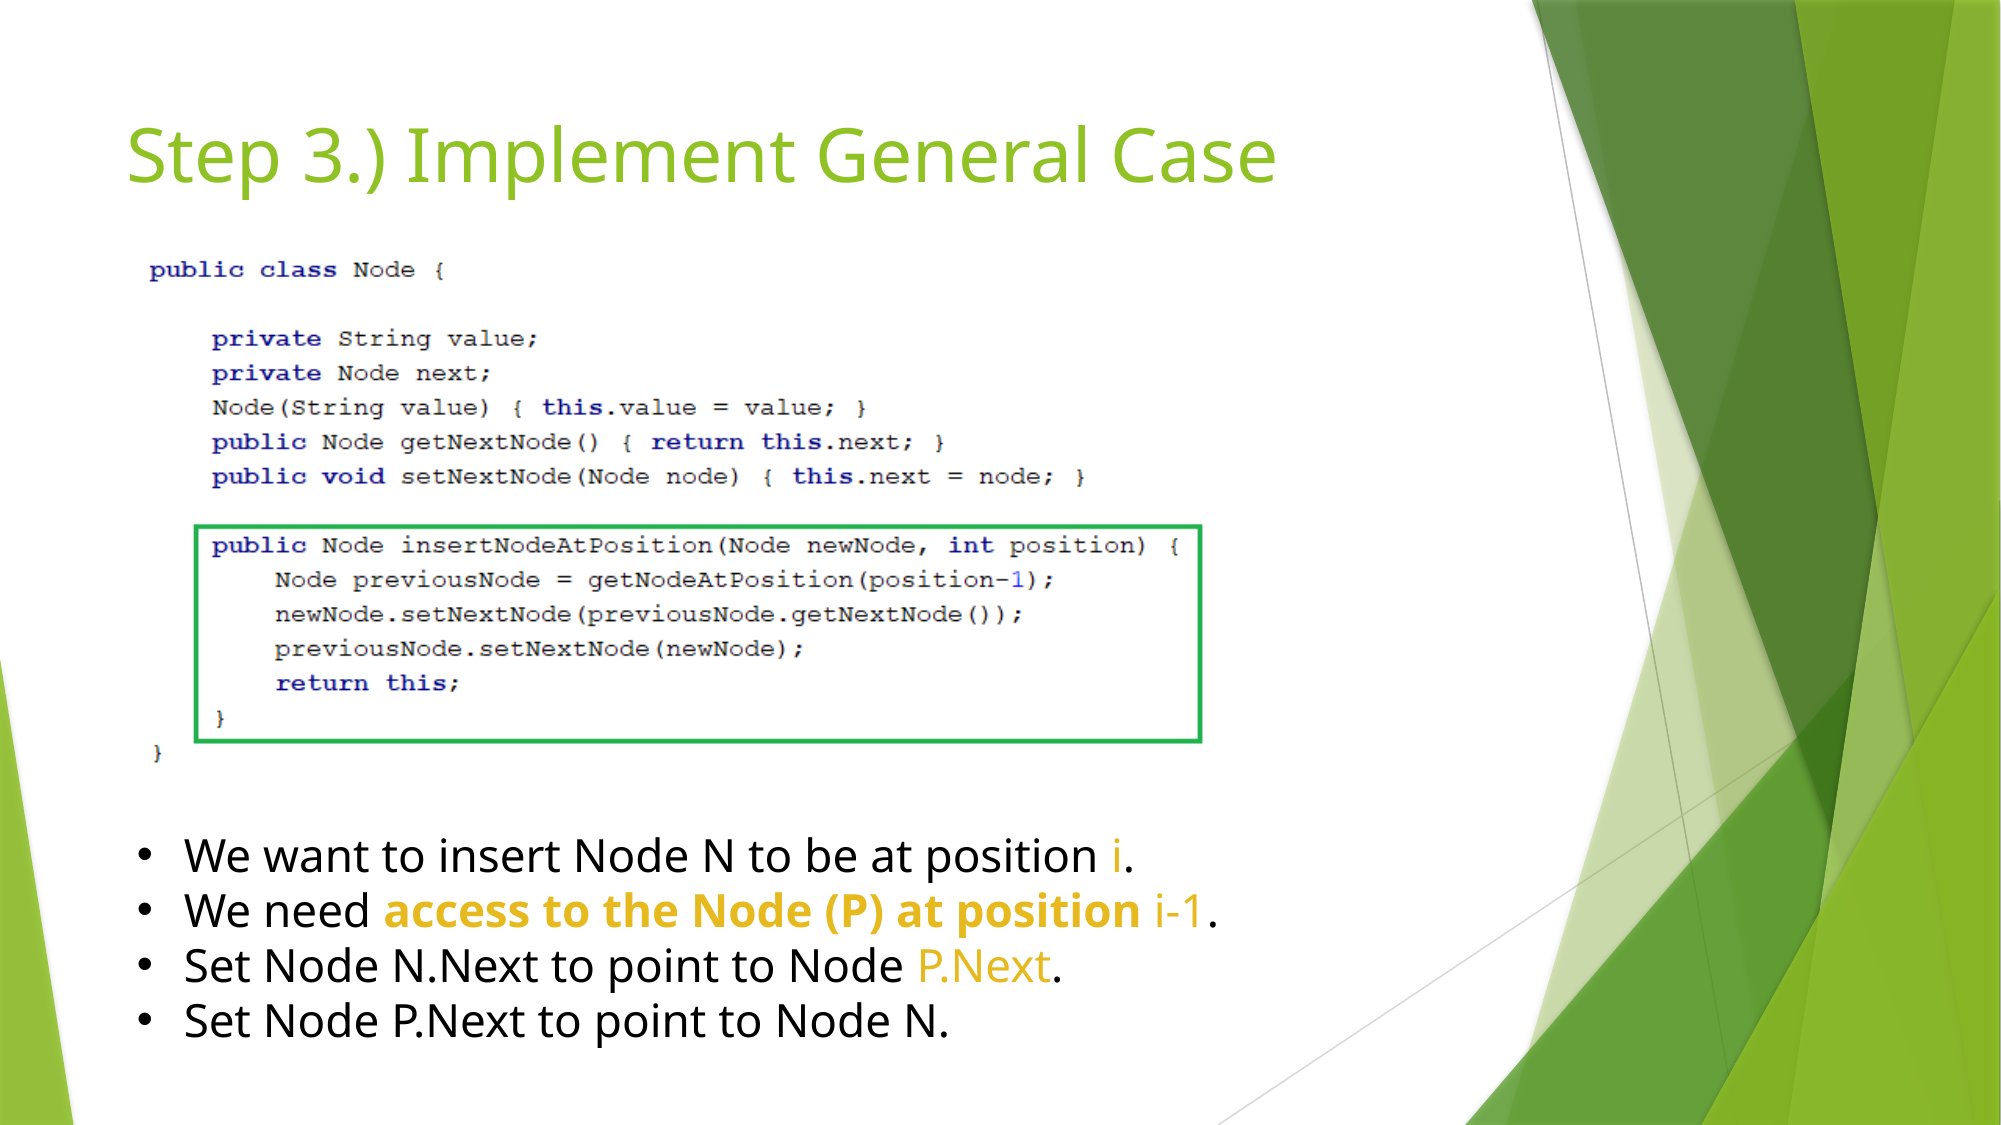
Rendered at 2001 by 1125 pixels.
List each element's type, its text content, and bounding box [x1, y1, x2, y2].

title Step 3.) Implement General Case [111, 99, 1522, 317]
picture [143, 251, 1223, 772]
text_box We want to insert Node N to be at position i. We need access to the Node (P) at position i-1. Set Node N.Next to point to Node P.Next. Set Node P.Next to point to Node N. [122, 818, 1488, 1054]
